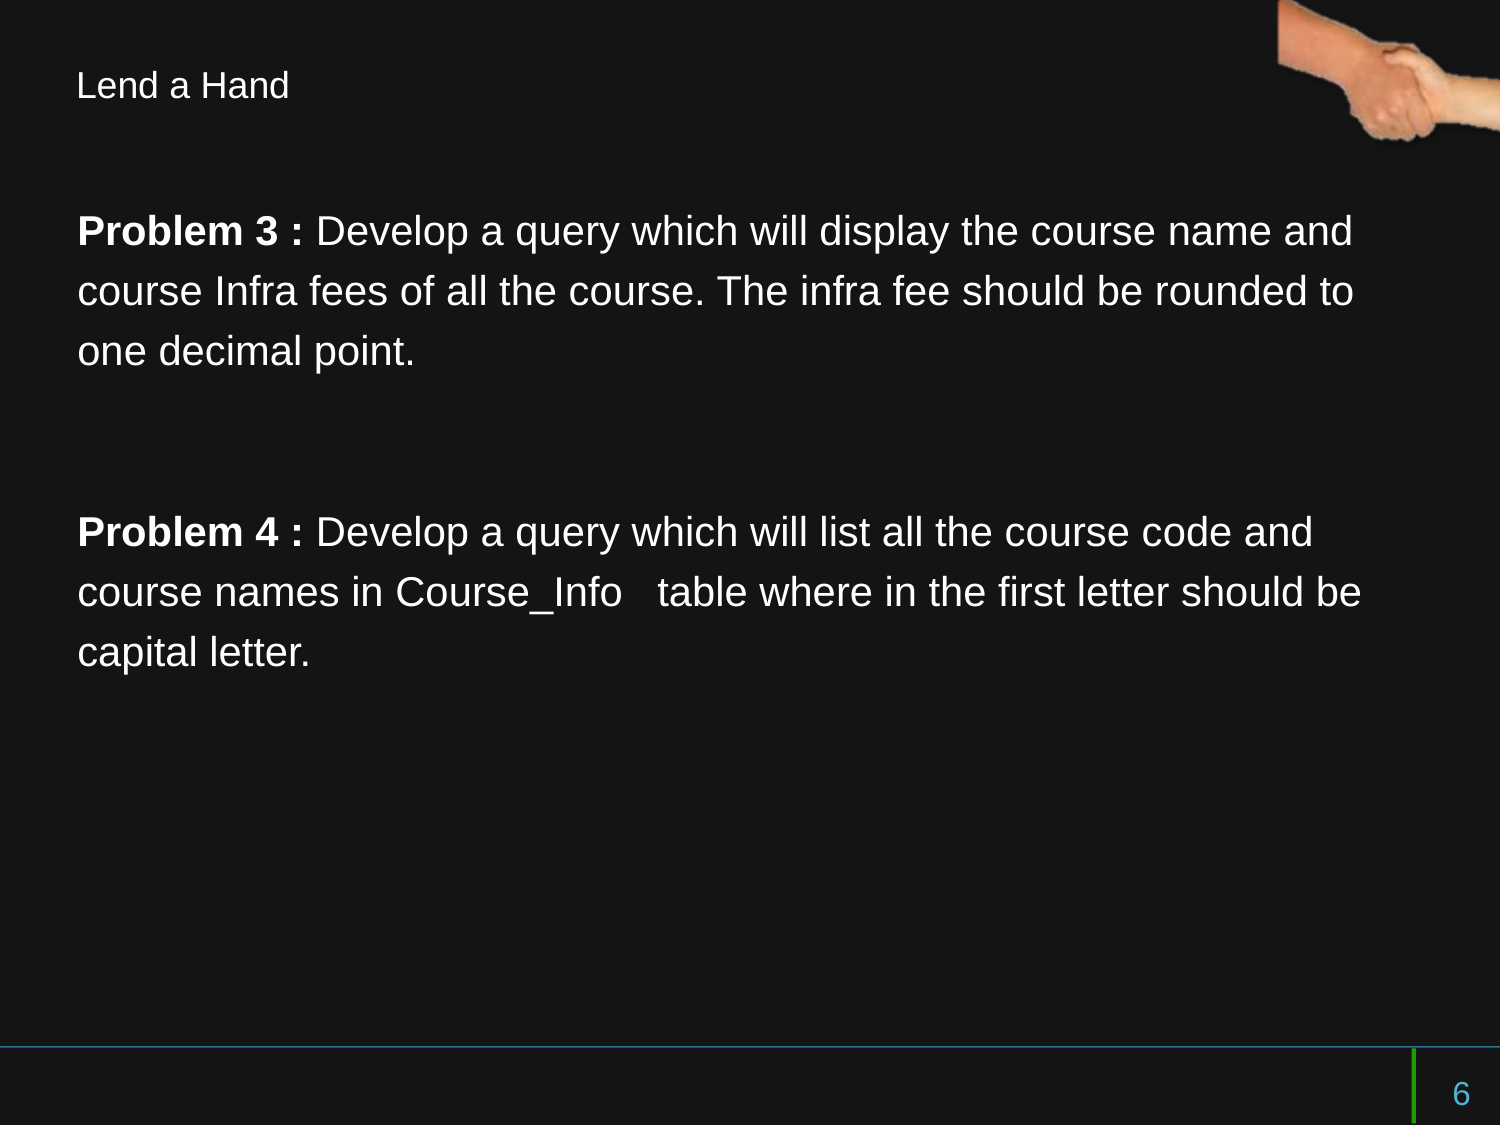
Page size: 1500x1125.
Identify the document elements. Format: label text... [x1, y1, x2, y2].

list Problem 3 : Develop a query which will display the course name and course Infra fees of all the course. The infra fee should be rounded to one decimal point. Problem 4 : Develop a query which will list all the course code and course names in Course_Info table where in the first letter should be capital letter. [62, 186, 1438, 945]
title Lend a Hand [61, 54, 1244, 154]
slide_number 6 [1437, 1065, 1500, 1103]
picture [1249, 0, 1500, 155]
